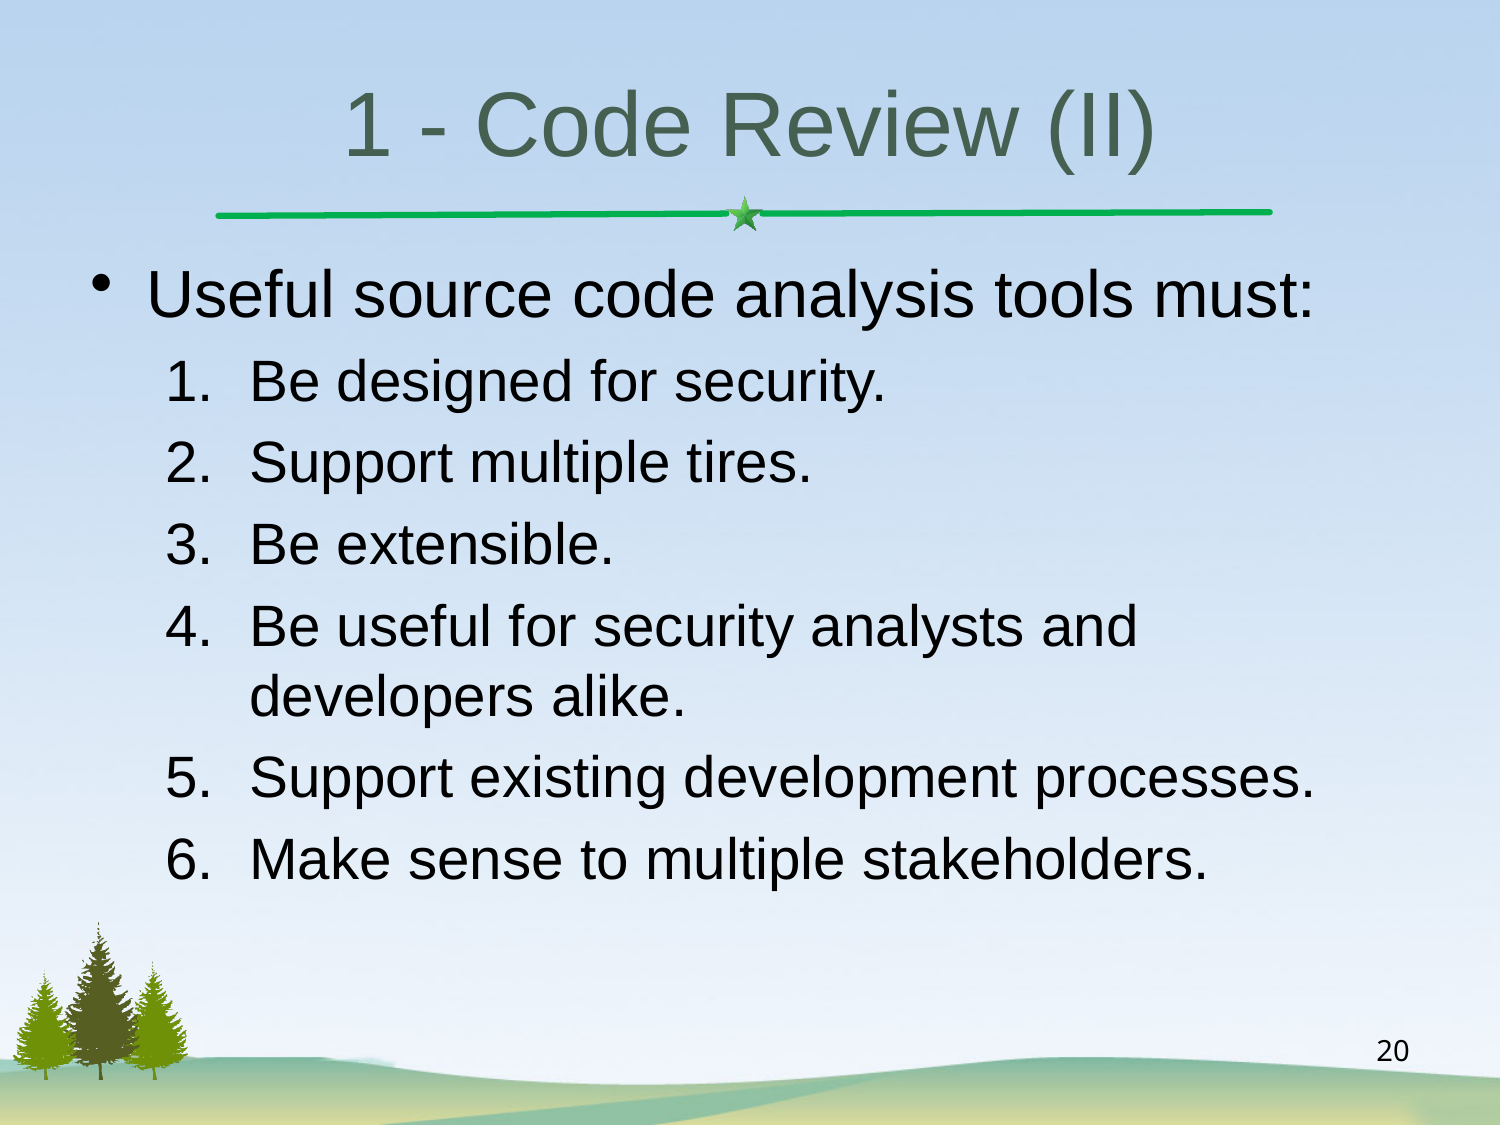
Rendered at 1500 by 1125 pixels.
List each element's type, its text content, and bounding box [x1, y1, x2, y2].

picture [0, 0, 1500, 1125]
slide_number 20 [1074, 1024, 1425, 1103]
list Useful source code analysis tools must: Be designed for security. Support multiple tires. Be extensible. Be useful for security analysts and developers alike. Support existing development processes. Make sense to multiple stakeholders. [75, 243, 1425, 1005]
title 1 - Code Review (II) [75, 30, 1425, 209]
